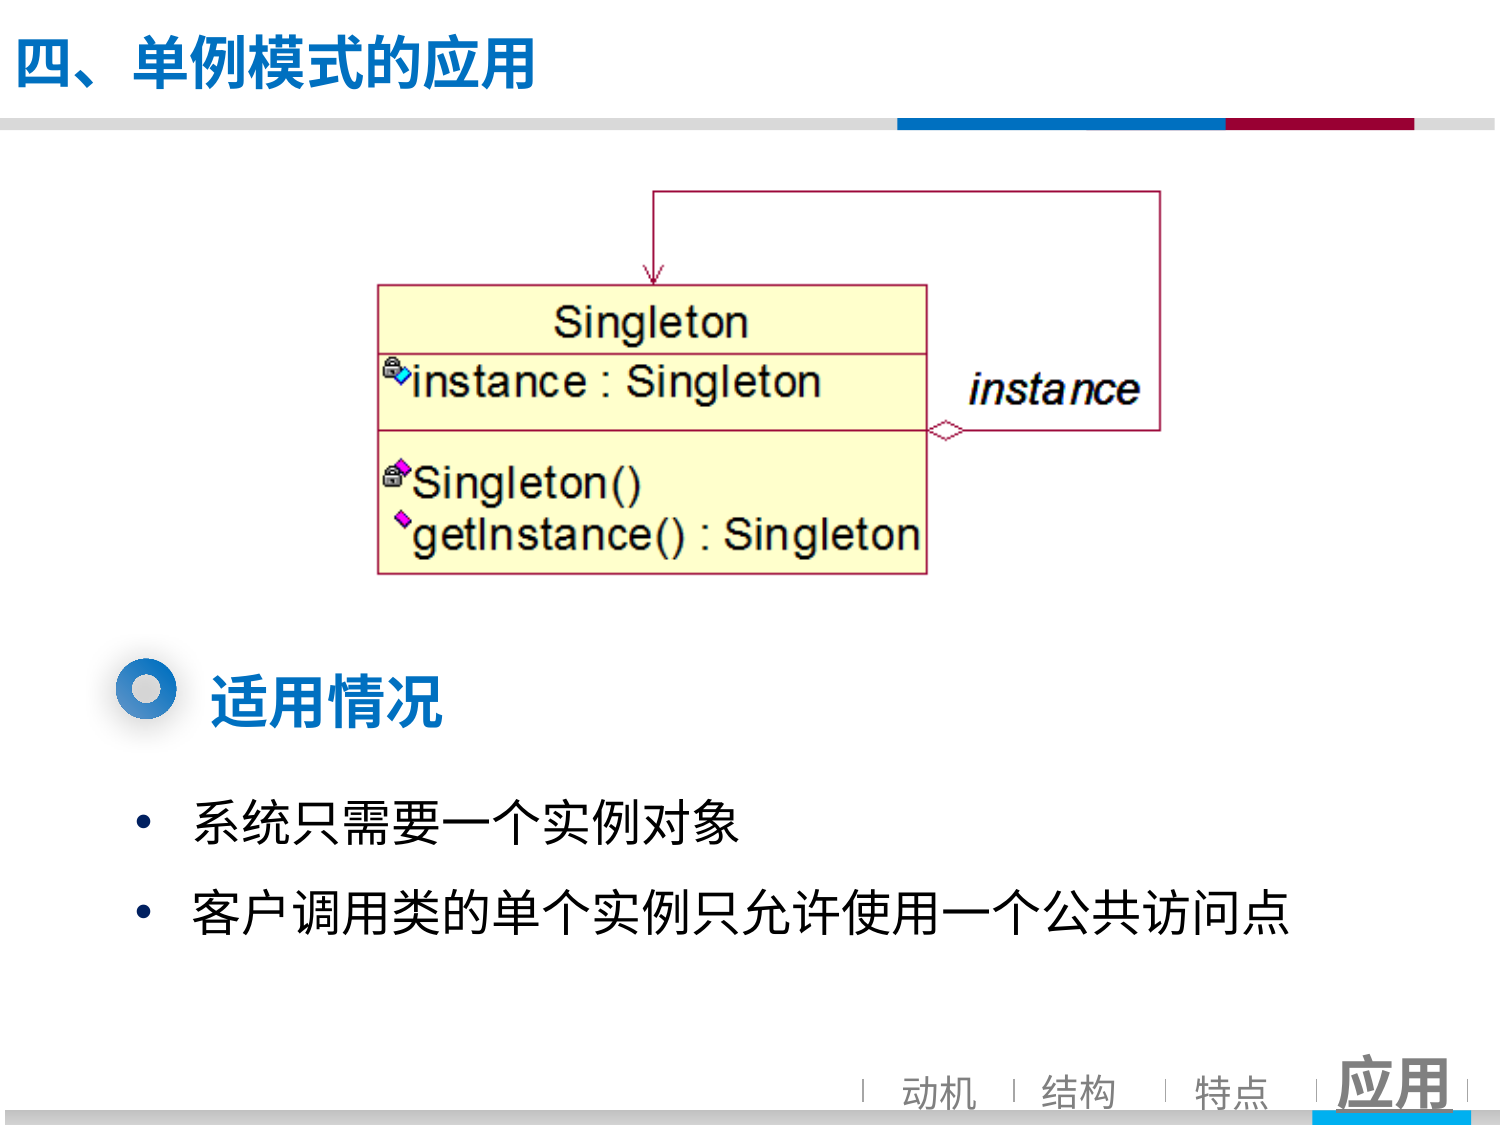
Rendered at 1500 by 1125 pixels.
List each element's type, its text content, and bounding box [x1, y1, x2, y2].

text_box 四、单例模式的应用 [0, 18, 725, 104]
text_box [1472, 1110, 1500, 1125]
picture [347, 168, 1192, 603]
text_box 系统只需要一个实例对象 客户调用类的单个实例只允许使用一个公共访问点 [120, 753, 1394, 949]
text_box 动机 [887, 1062, 1005, 1123]
text_box [5, 1110, 1312, 1125]
text_box 特点 [1179, 1062, 1296, 1123]
text_box 结构 [1027, 1061, 1146, 1122]
text_box [1312, 1110, 1472, 1125]
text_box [116, 622, 685, 745]
text_box 应用 [1321, 1038, 1478, 1124]
